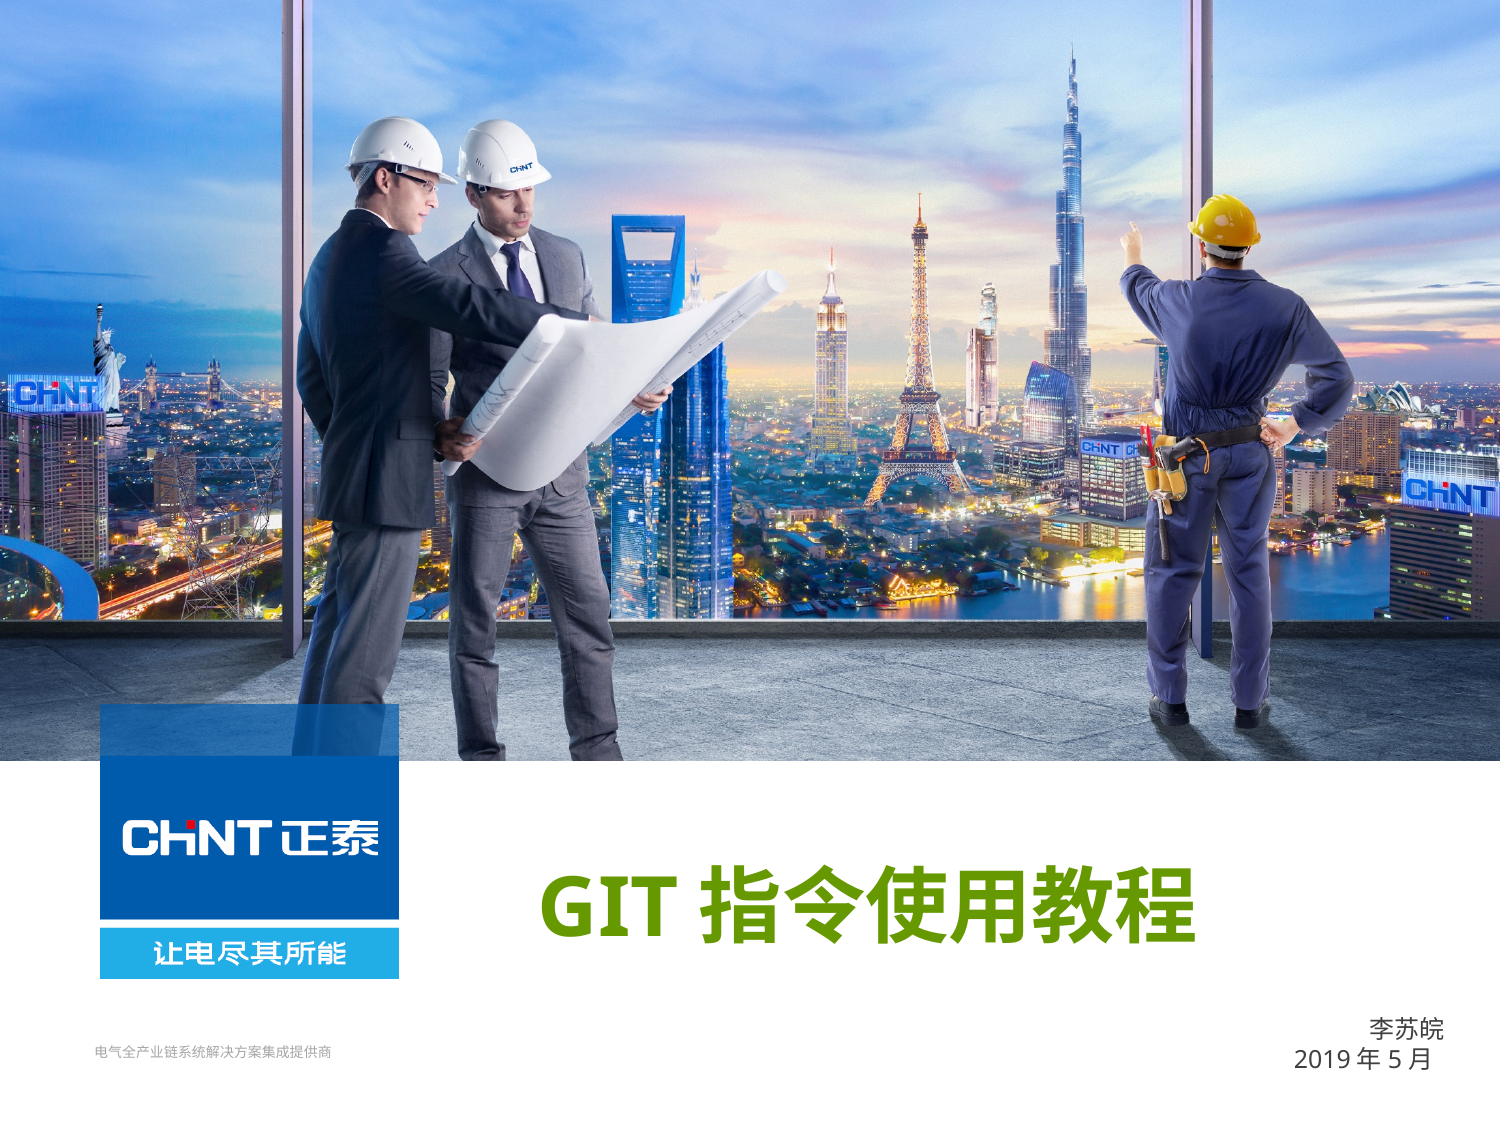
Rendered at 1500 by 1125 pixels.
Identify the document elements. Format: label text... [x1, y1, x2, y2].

text_box 李苏皖 2019年5月 [1139, 1006, 1459, 1082]
picture [0, 0, 1500, 979]
text_box GIT指令使用教程 [395, 846, 1341, 942]
